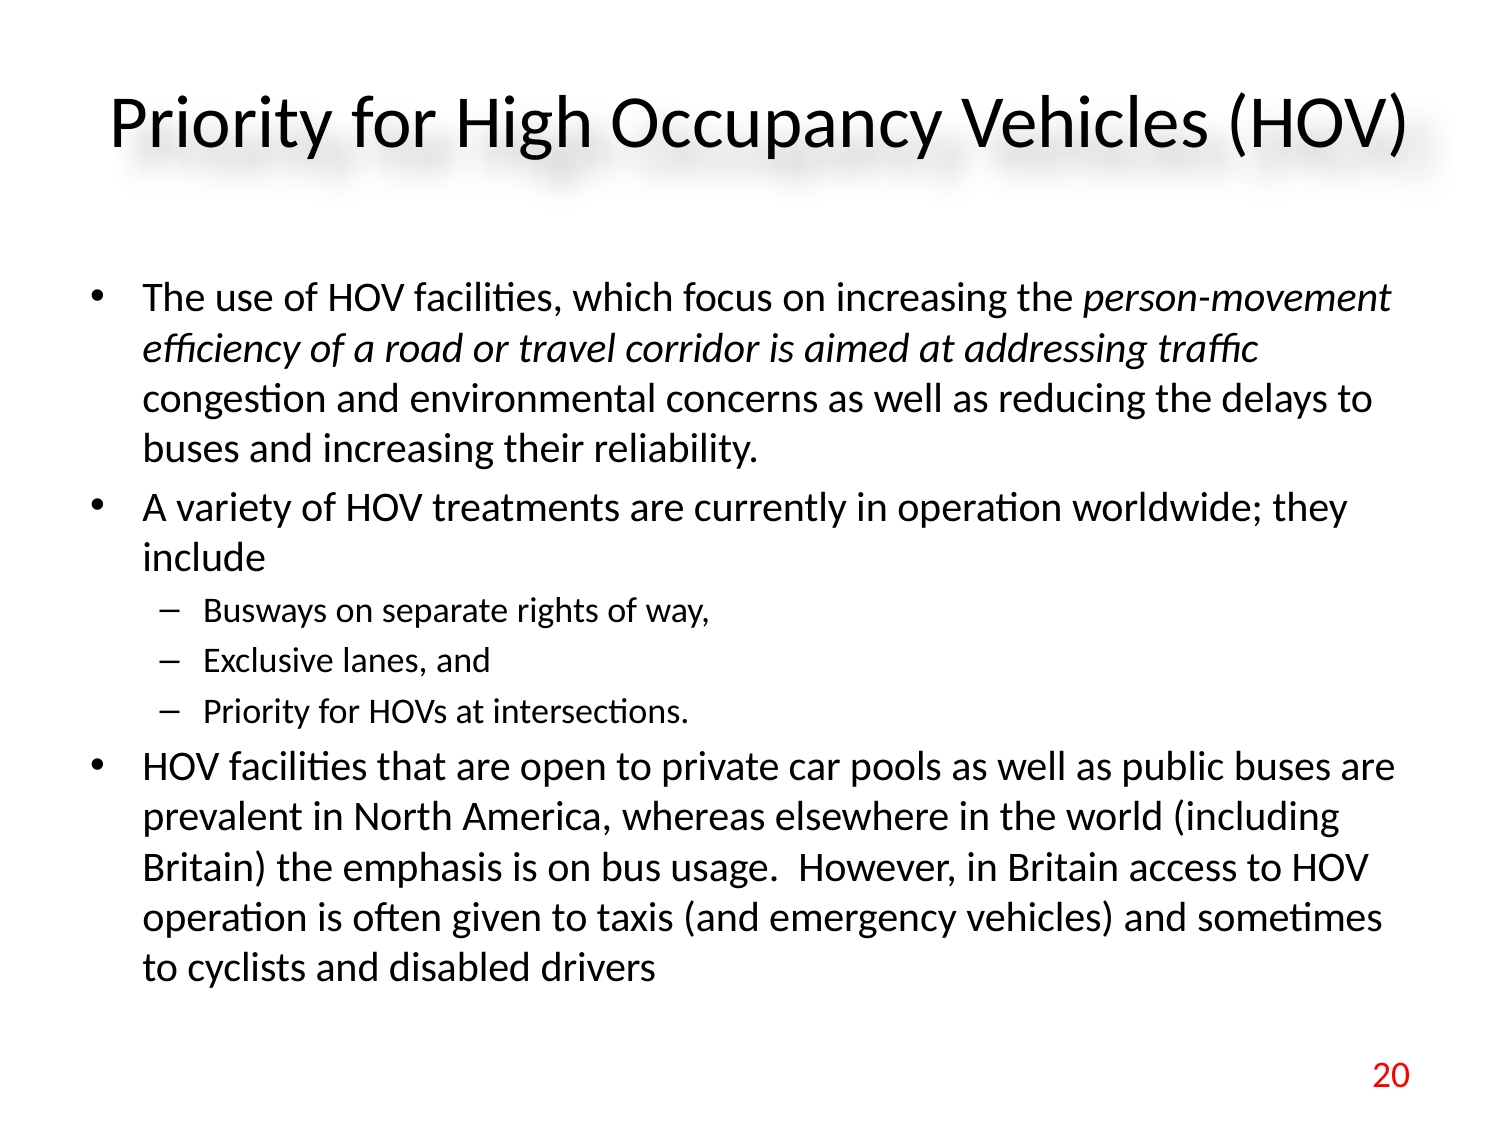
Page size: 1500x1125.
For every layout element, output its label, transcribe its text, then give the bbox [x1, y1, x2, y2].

title Priority for High Occupancy Vehicles (HOV) [75, 35, 1425, 200]
list The use of HOV facilities, which focus on increasing the person-movement efficiency of a road or travel corridor is aimed at addressing traffic congestion and environmental concerns as well as reducing the delays to buses and increasing their reliability. A variety of HOV treatments are currently in operation worldwide; they include Busways on separate rights of way, Exclusive lanes, and Priority for HOVs at intersections. HOV facilities that are open to private car pools as well as public buses are prevalent in North America, whereas elsewhere in the world (including Britain) the emphasis is on bus usage. However, in Britain access to HOV operation is often given to taxis (and emergency vehicles) and sometimes to cyclists and disabled drivers [75, 262, 1425, 1005]
slide_number 20 [1074, 1042, 1425, 1103]
